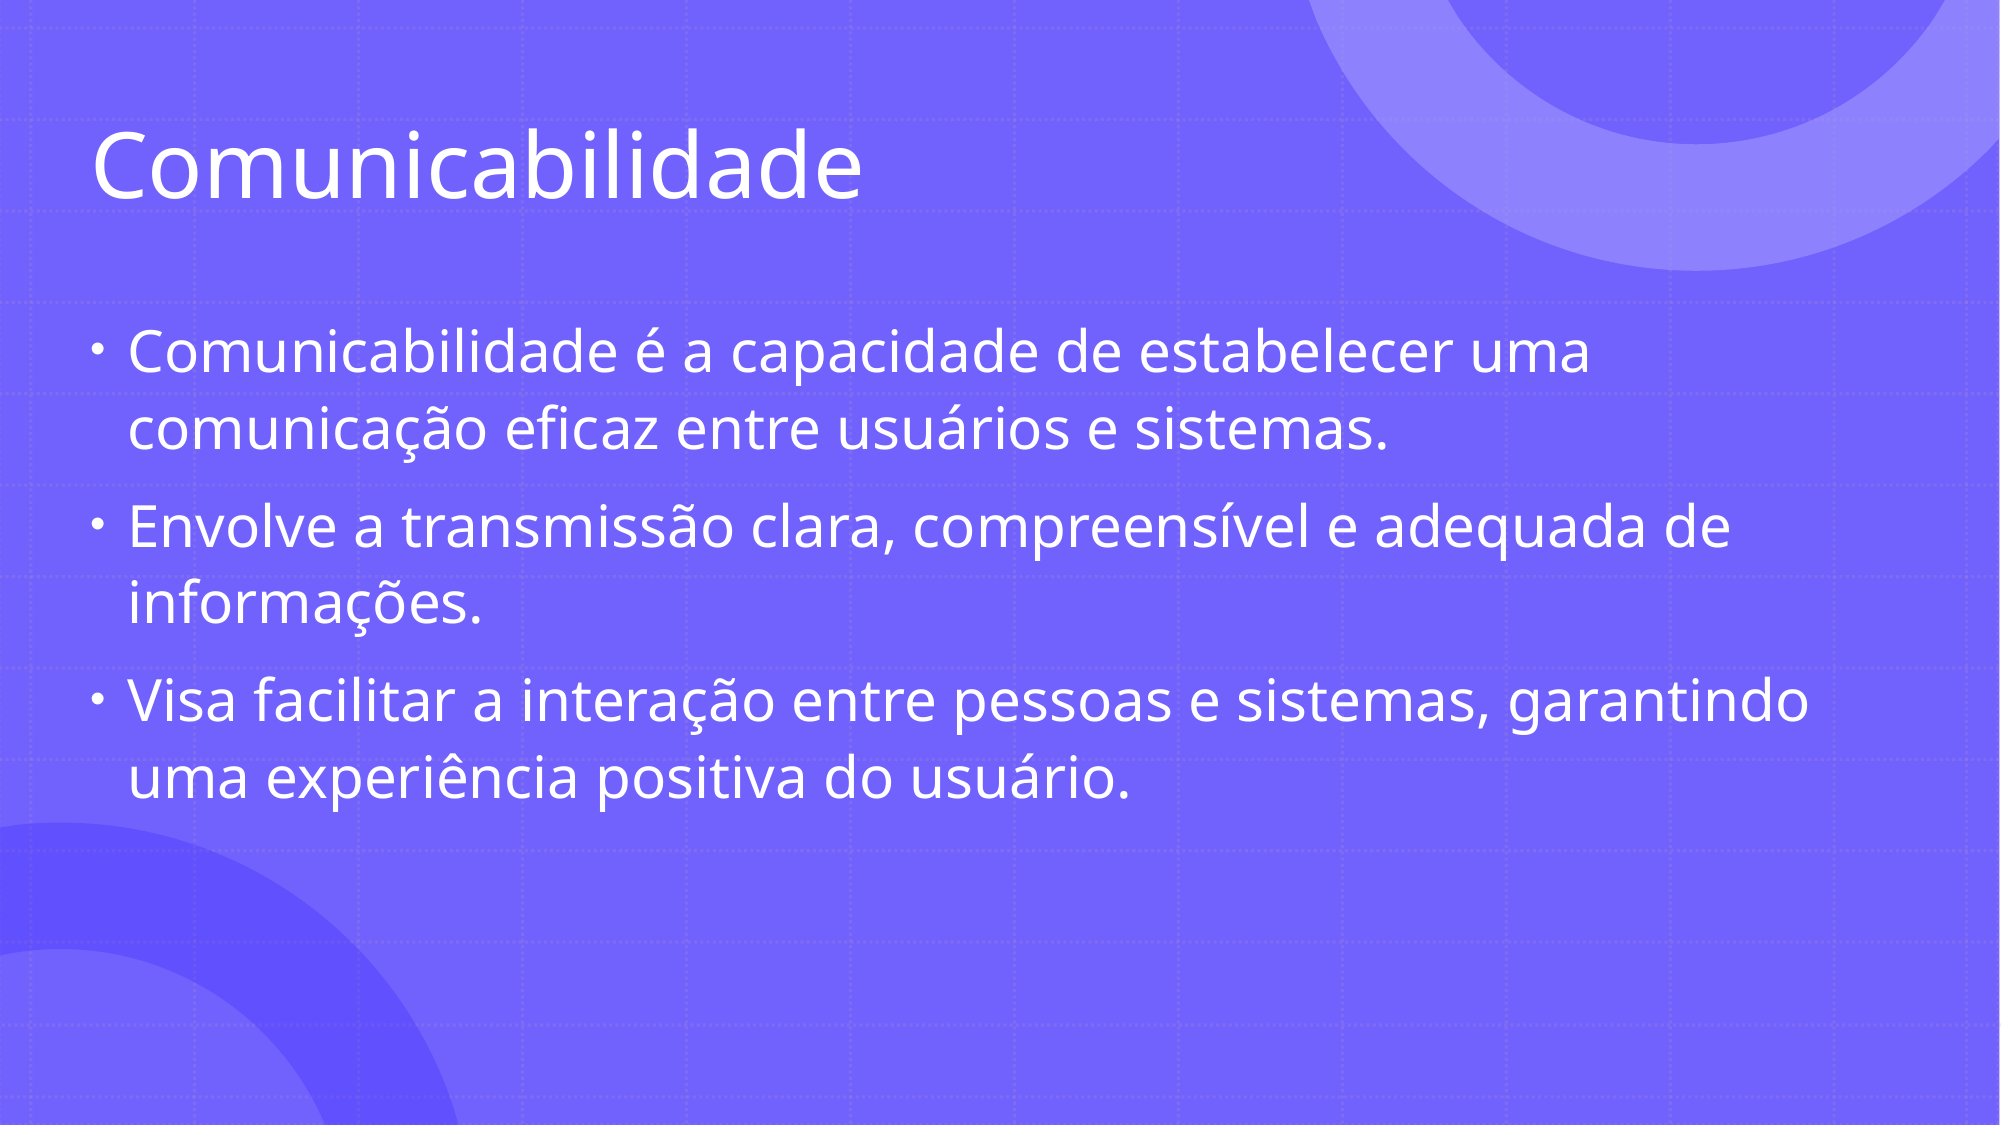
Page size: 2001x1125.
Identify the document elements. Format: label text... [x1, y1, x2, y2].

list Comunicabilidade é a capacidade de estabelecer uma comunicação eficaz entre usuários e sistemas. Envolve a transmissão clara, compreensível e adequada de informações. Visa facilitar a interação entre pessoas e sistemas, garantindo uma experiência positiva do usuário. [75, 299, 1834, 1014]
title Comunicabilidade [75, 59, 1834, 278]
